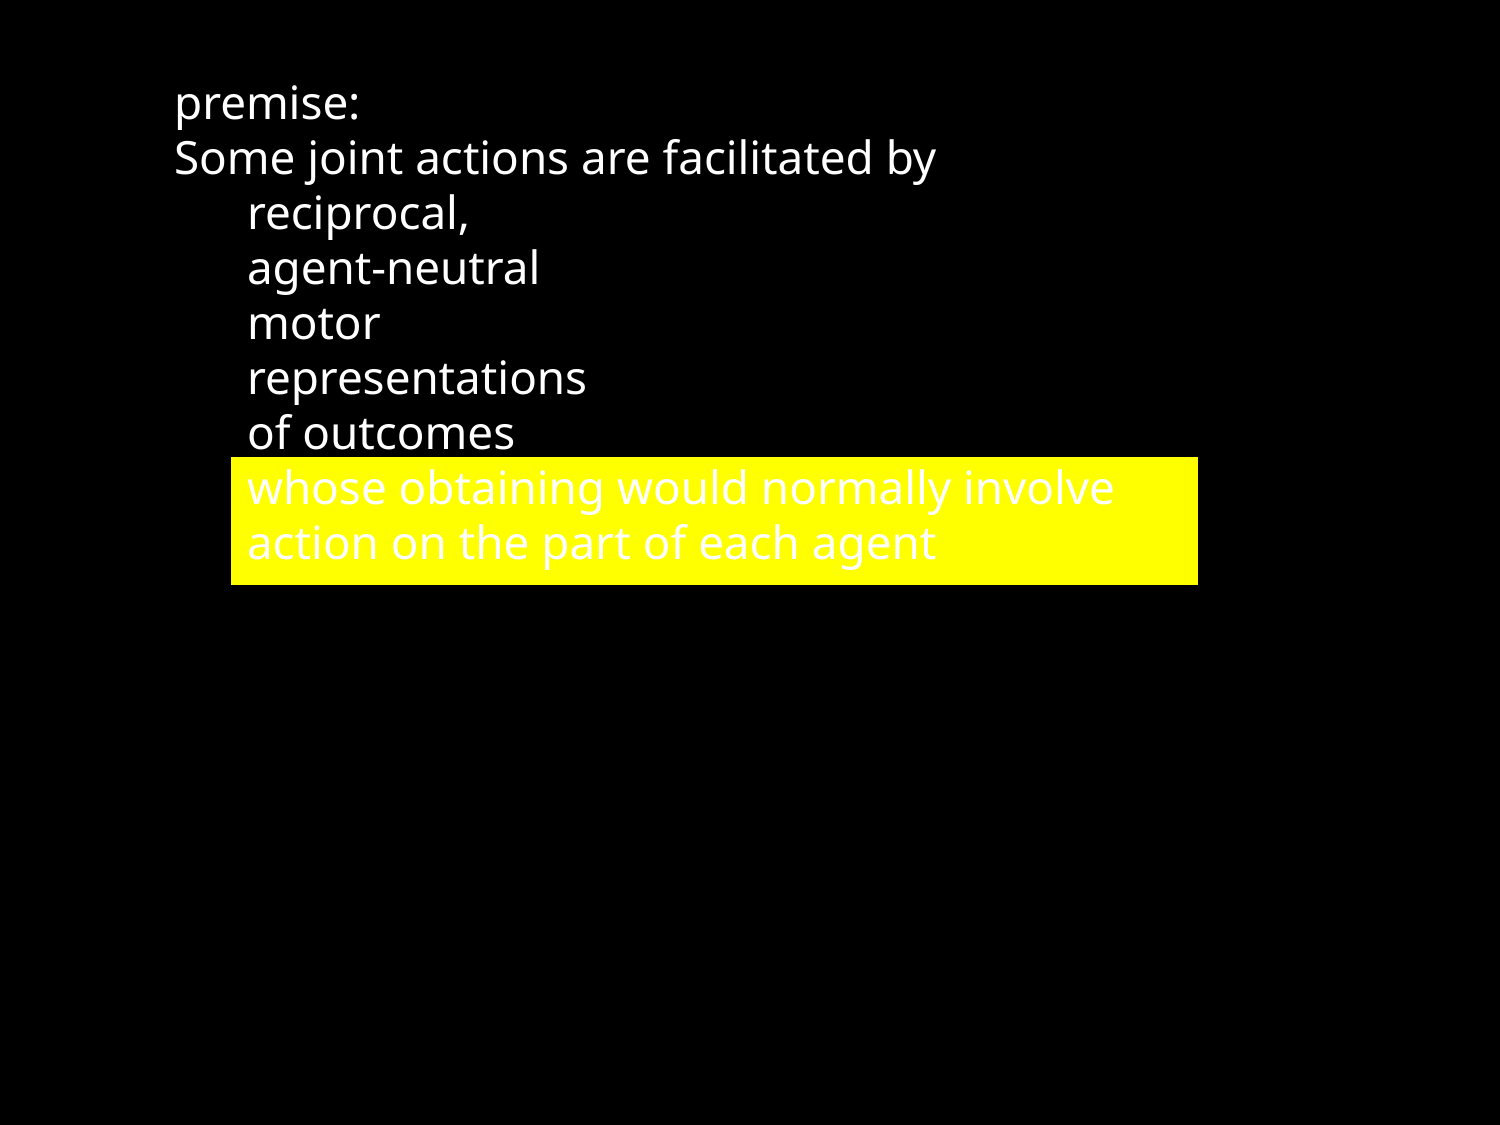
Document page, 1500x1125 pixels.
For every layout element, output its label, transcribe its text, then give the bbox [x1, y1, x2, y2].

text_box premise: Some joint actions are facilitated by reciprocal, agent-neutral motor representations of outcomes whose obtaining would normally involve action on the part of each agent [159, 66, 1260, 577]
text_box [230, 577, 1199, 587]
